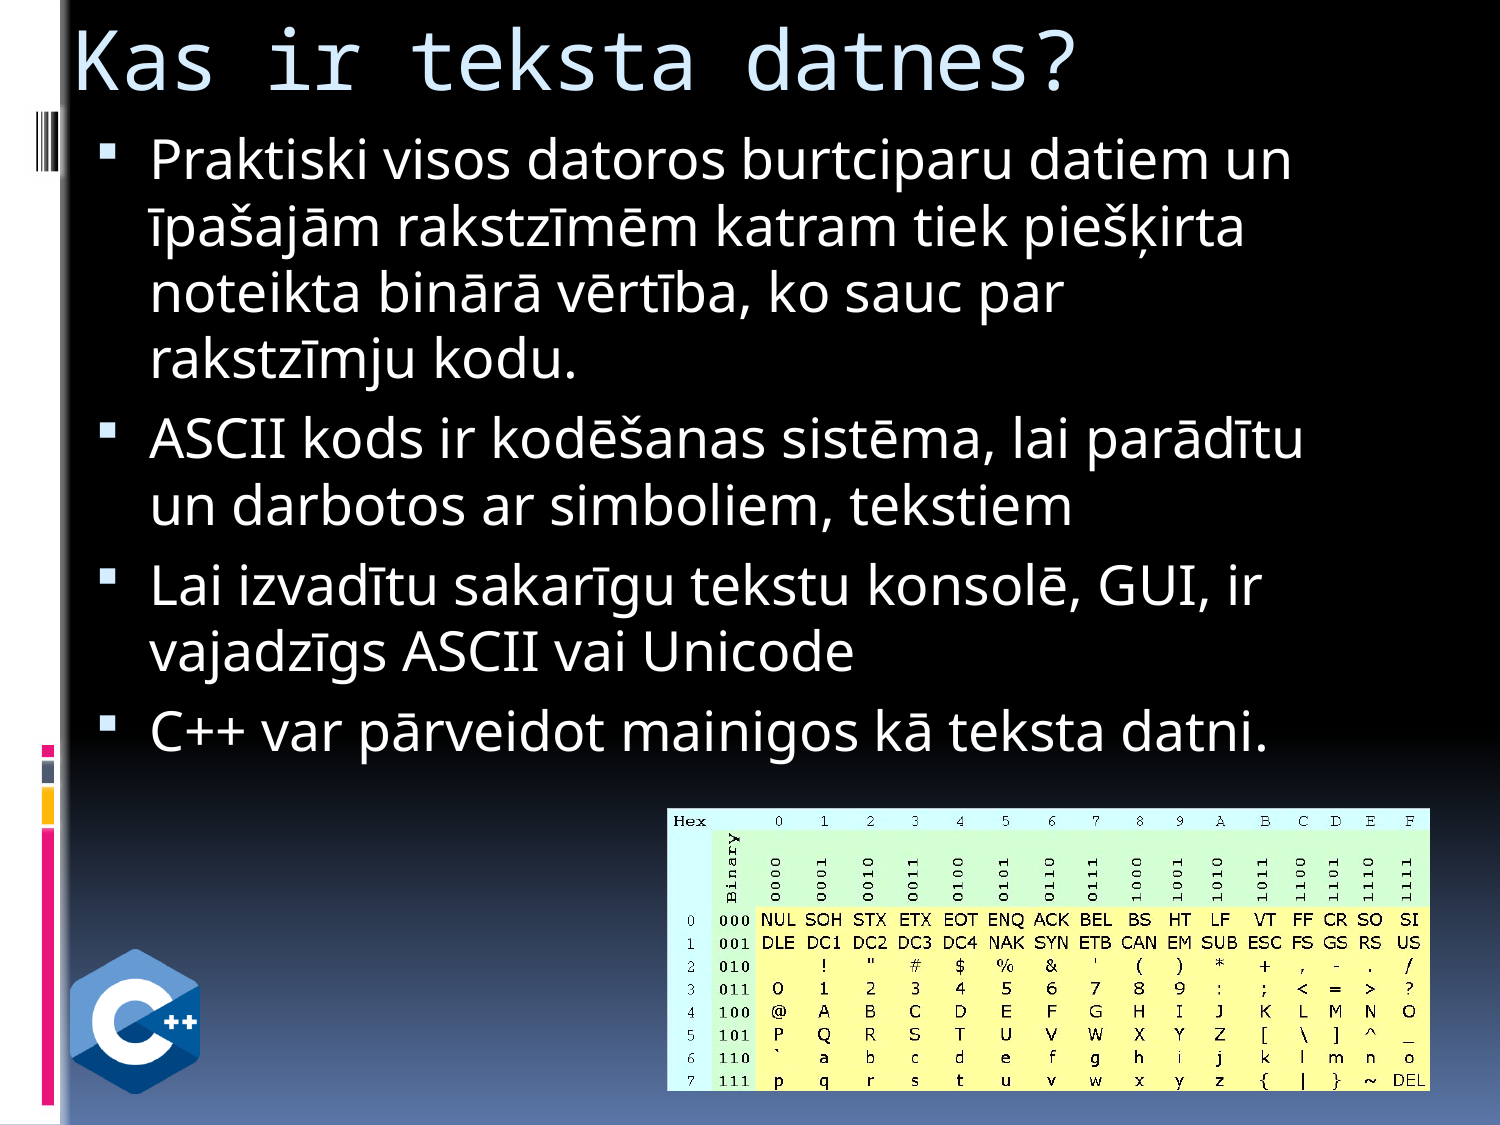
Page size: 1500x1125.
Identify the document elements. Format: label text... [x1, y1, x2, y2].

title Kas ir teksta datnes? [58, 0, 1334, 150]
list Praktiski visos datoros burtciparu datiem un īpašajām rakstzīmēm katram tiek piešķirta noteikta binārā vērtība, ko sauc par rakstzīmju kodu. ASCII kods ir kodēšanas sistēma, lai parādītu un darbotos ar simboliem, tekstiem Lai izvadītu sakarīgu tekstu konsolē, GUI, ir vajadzīgs ASCII vai Unicode C++ var pārveidot mainigos kā teksta datni. [70, 117, 1346, 868]
picture [69, 948, 200, 1095]
picture [667, 808, 1431, 1091]
